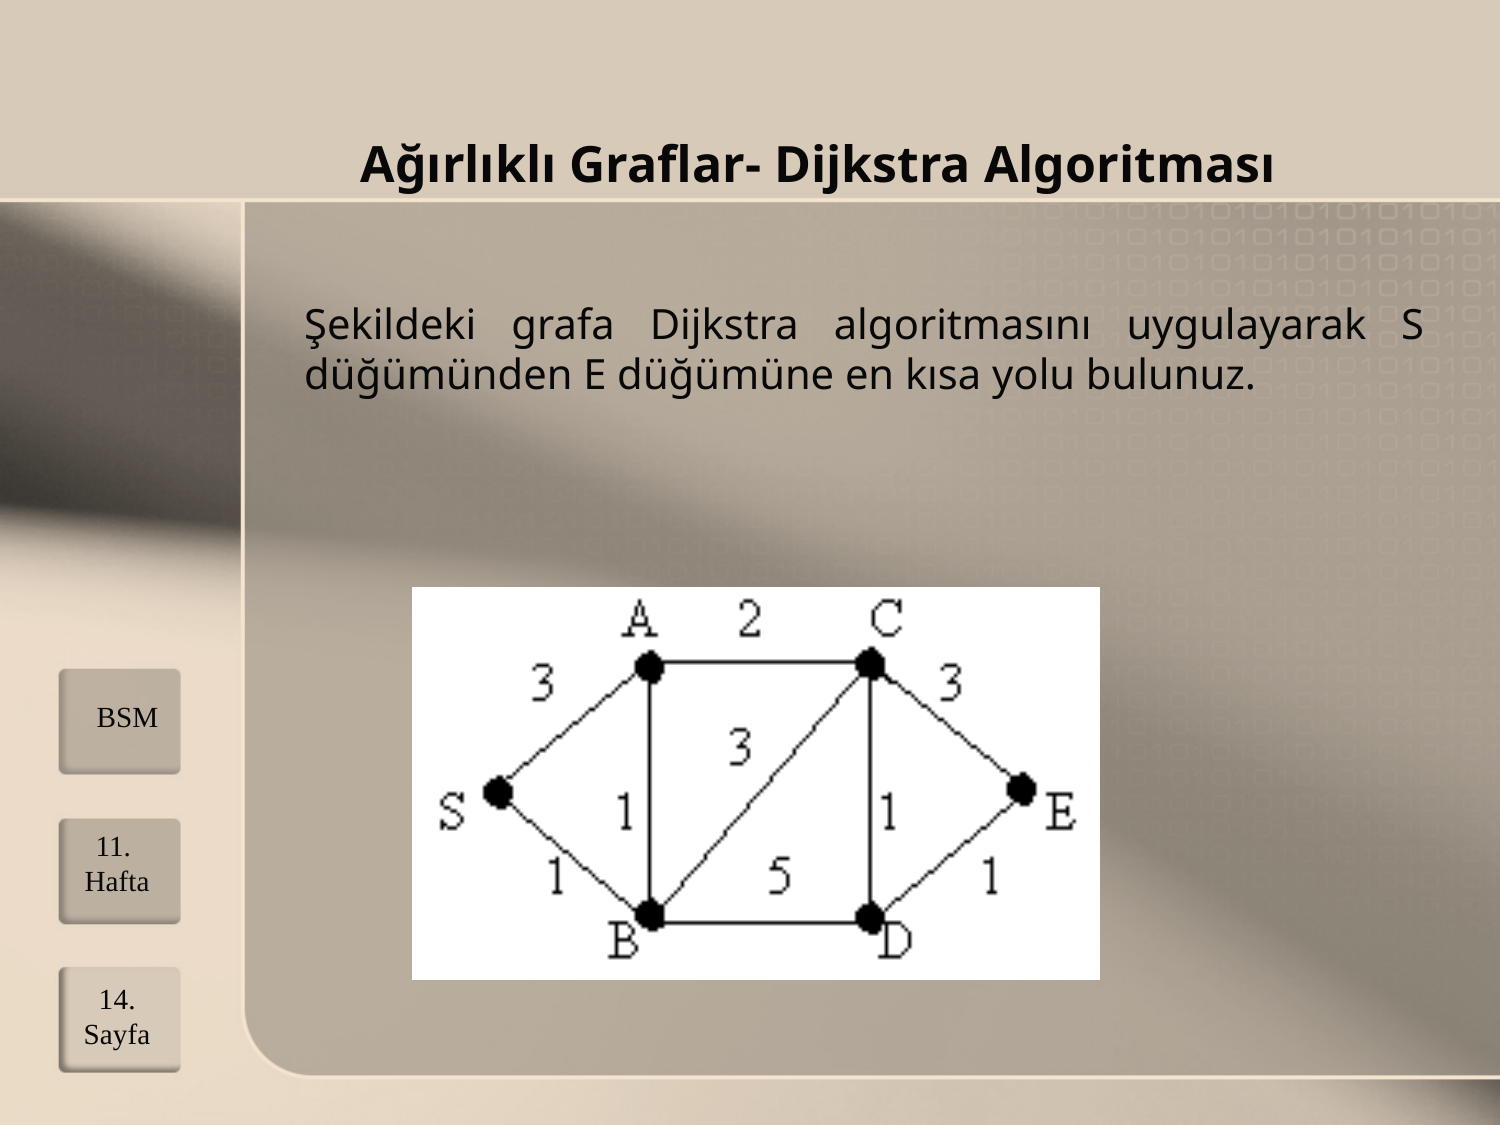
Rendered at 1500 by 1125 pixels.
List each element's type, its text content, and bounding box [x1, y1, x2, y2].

text_box 14. Sayfa [58, 972, 176, 1067]
text_box Şekildeki grafa Dijkstra algoritmasını uygulayarak S düğümünden E düğümüne en kısa yolu bulunuz. [289, 290, 1440, 456]
text_box 11. Hafta [58, 820, 176, 926]
text_box Ağırlıklı Graflar- Dijkstra Algoritması [324, 124, 1325, 200]
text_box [412, 587, 1101, 980]
text_box BSM [81, 691, 176, 742]
